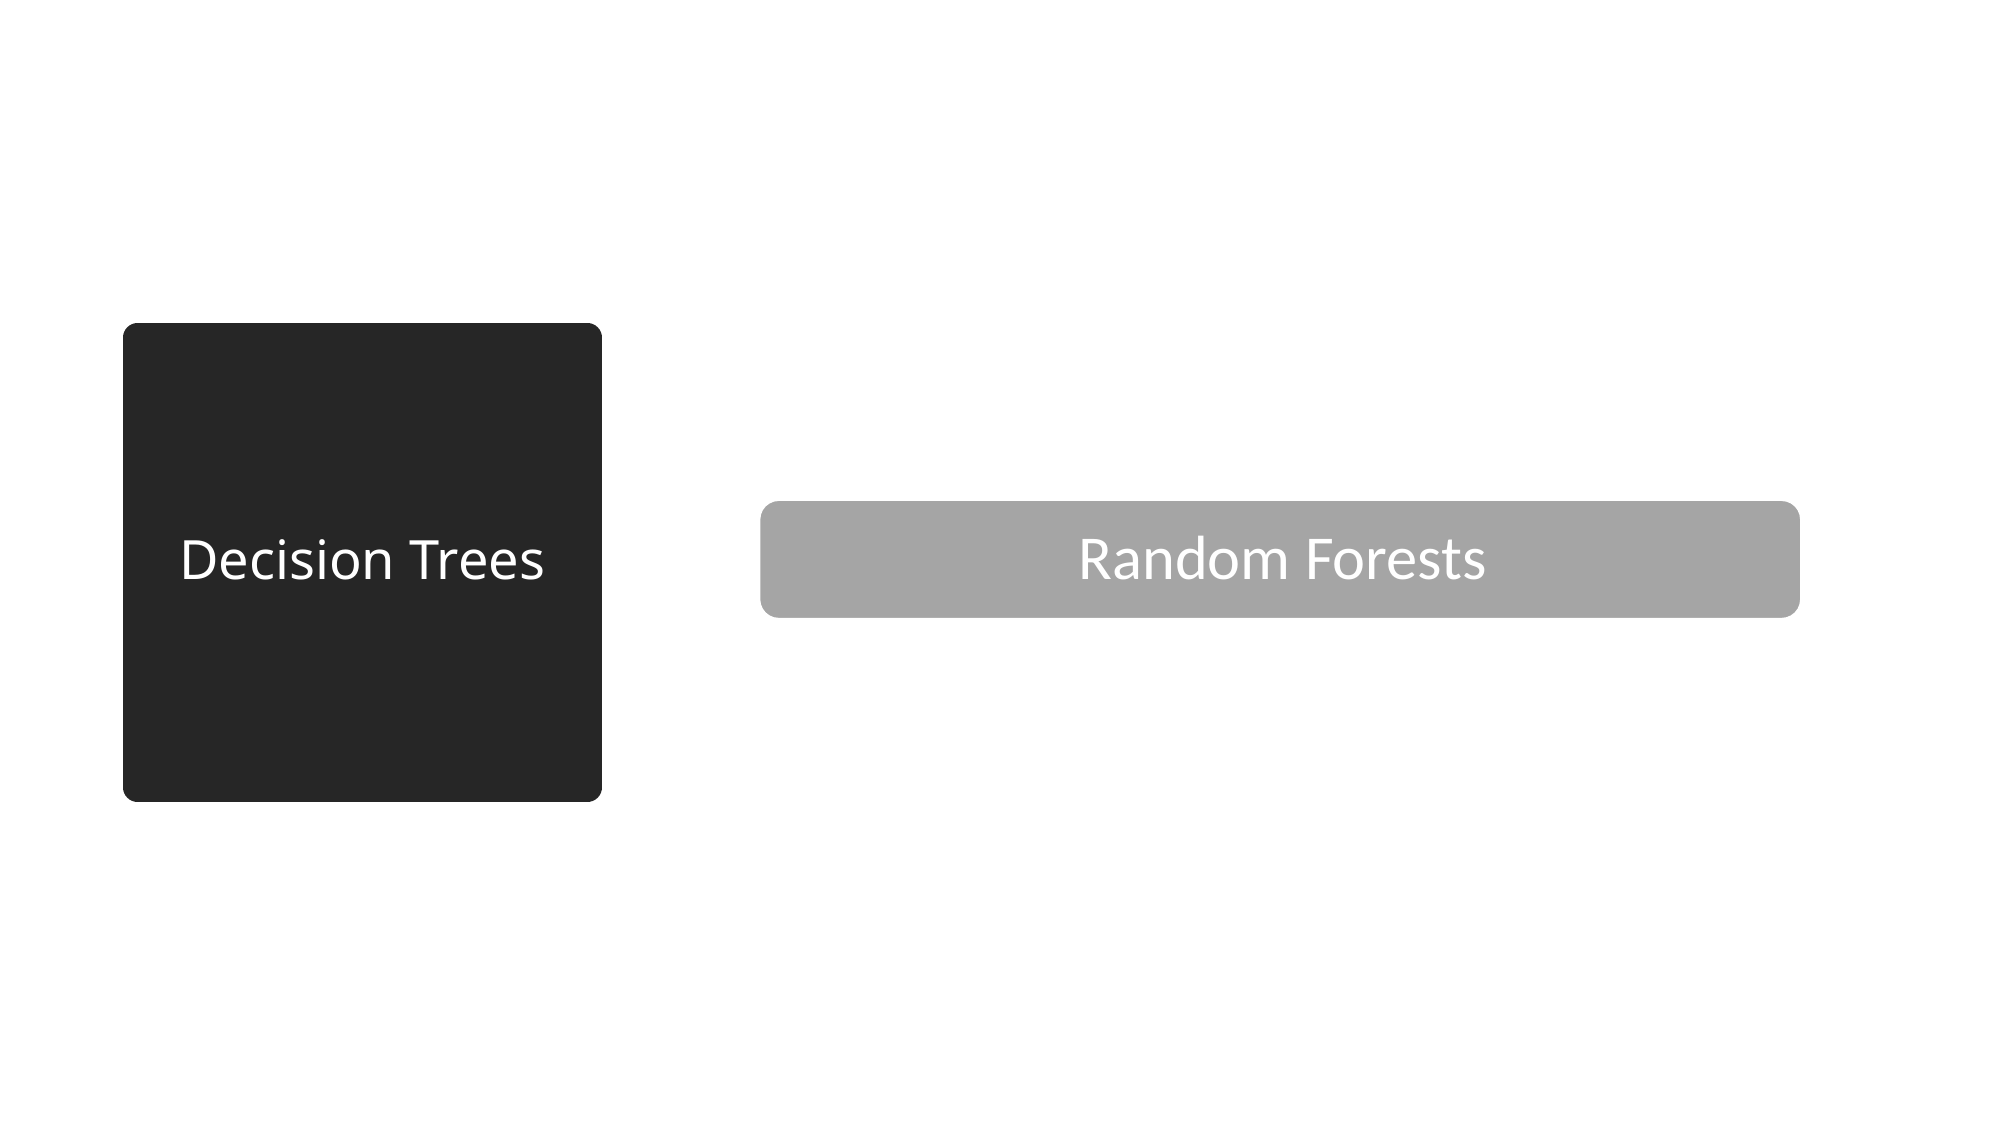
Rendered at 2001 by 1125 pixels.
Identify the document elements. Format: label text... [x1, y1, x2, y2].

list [757, 499, 1802, 806]
title Decision Trees [137, 337, 588, 788]
